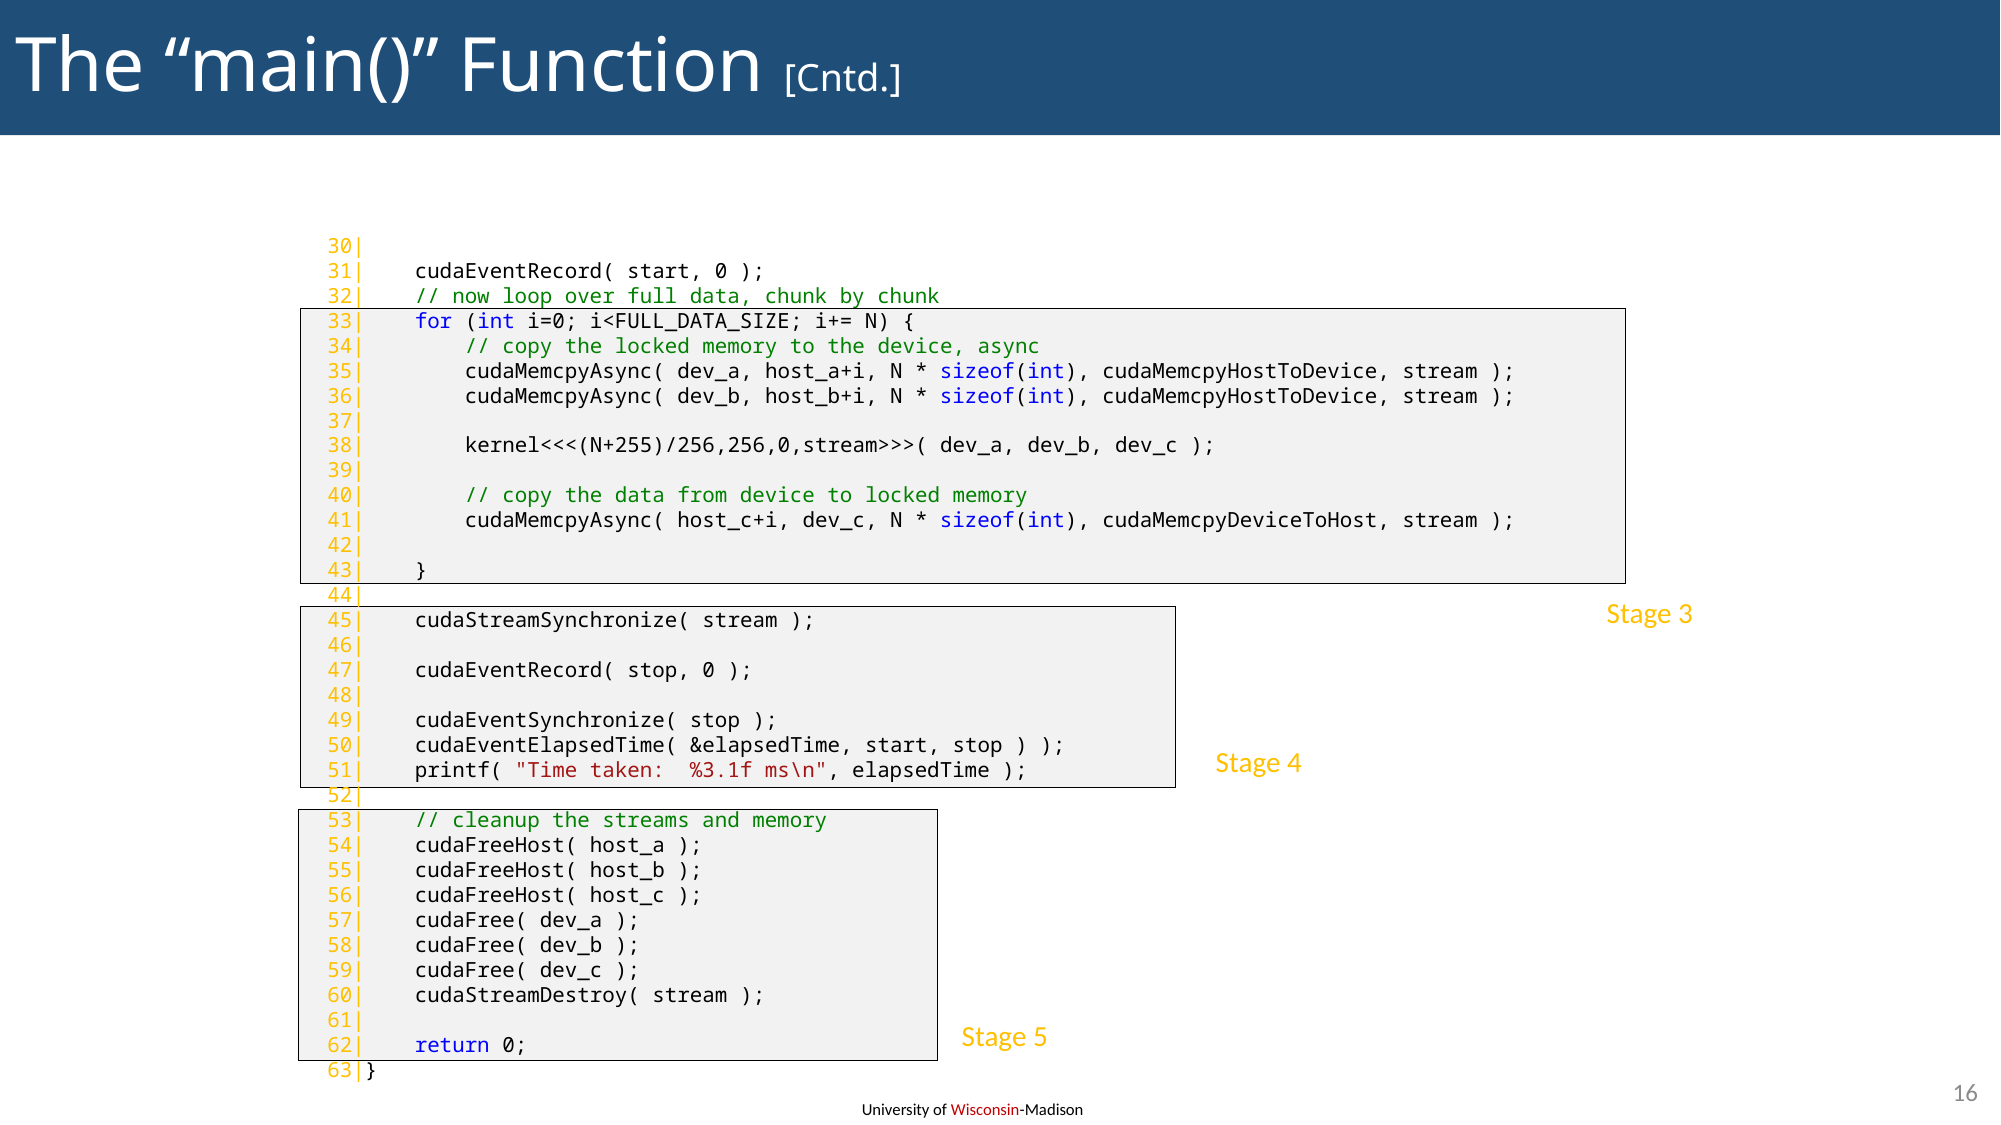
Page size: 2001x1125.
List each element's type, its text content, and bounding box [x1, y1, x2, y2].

text_box Stage 3 [1591, 587, 1708, 637]
text_box [297, 808, 312, 1061]
text_box [299, 307, 312, 584]
text_box Stage 5 [946, 1009, 1063, 1060]
title The “main()” Function [Cntd.] [0, 0, 2000, 136]
text_box [299, 605, 312, 788]
text_box 30| 31| cudaEventRecord( start, 0 ); 32| // now loop over full data, chunk by chunk 33| for (int i=0; i<FULL_DATA_SIZE; i+= N) { 34| // copy the locked memory to the device, async 35| cudaMemcpyAsync( dev_a, host_a+i, N * sizeof(int), cudaMemcpyHostToDevice, stream ); 36| cudaMemcpyAsync( dev_b, host_b+i, N * sizeof(int), cudaMemcpyHostToDevice, stream ); 37| 38| kernel<<<(N+255)/256,256,0,stream>>>( dev_a, dev_b, dev_c ); 39| 40| // copy the data from device to locked memory 41| cudaMemcpyAsync( host_c+i, dev_c, N * sizeof(int), cudaMemcpyDeviceToHost, stream ); 42| 43| } 44| 45| cudaStreamSynchronize( stream ); 46| 47| cudaEventRecord( stop, 0 ); 48| 49| cudaEventSynchronize( stop ); 50| cudaEventElapsedTime( &elapsedTime, start, stop ) ); 51| printf( "Time taken: %3.1f ms\n", elapsedTime ); 52| 53| // cleanup the streams and memory 54| cudaFreeHost( host_a ); 55| cudaFreeHost( host_b ); 56| cudaFreeHost( host_c ); 57| cudaFree( dev_a ); 58| cudaFree( dev_b ); 59| cudaFree( dev_c ); 60| cudaStreamDestroy( stream ); 61| 62| return 0; 63|} [312, 224, 1650, 1089]
slide_number 16 [1879, 1069, 1994, 1114]
text_box Stage 4 [1200, 736, 1317, 786]
